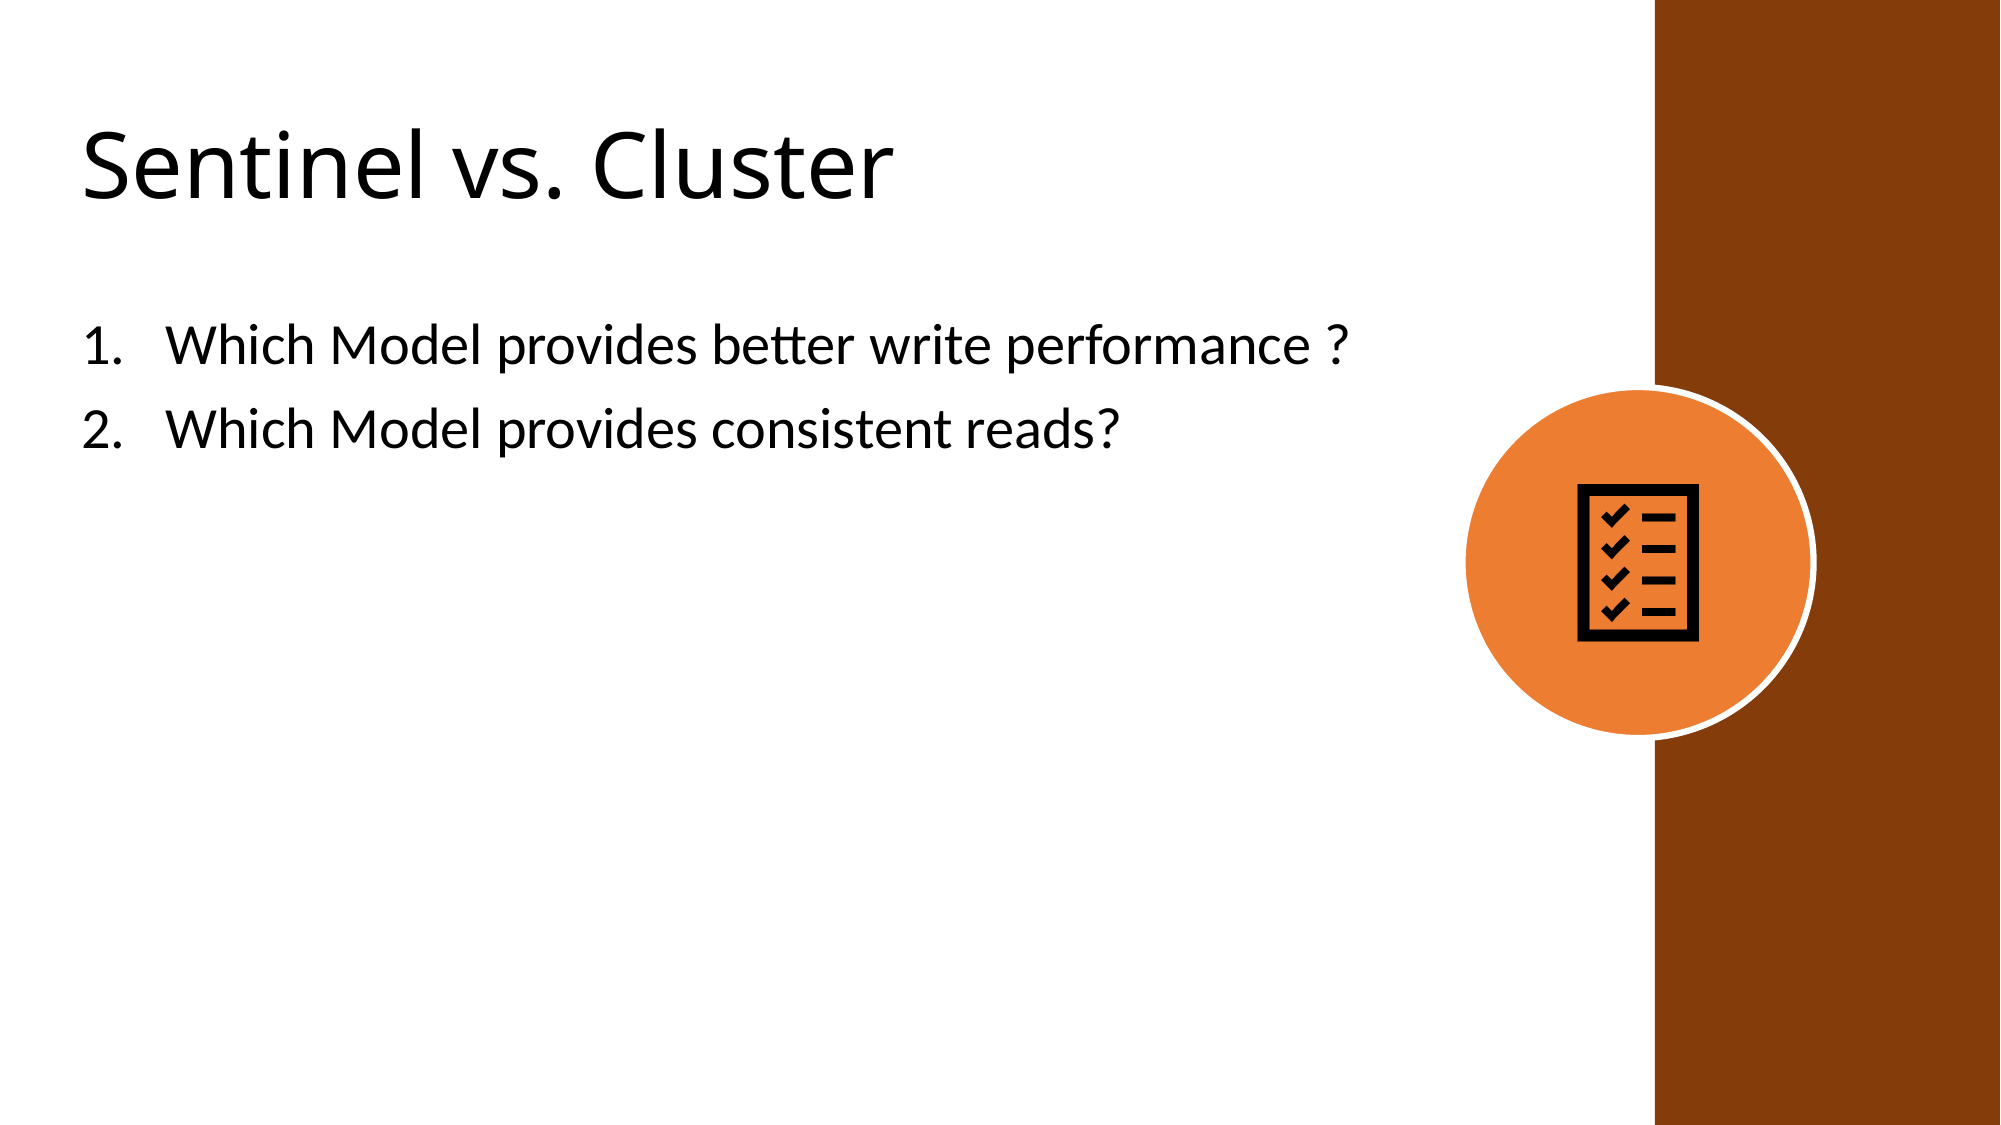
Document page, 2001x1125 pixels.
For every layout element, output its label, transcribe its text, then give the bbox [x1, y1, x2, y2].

title Sentinel vs. Cluster [66, 59, 1463, 278]
list Which Model provides better write performance ? Which Model provides consistent reads? [66, 306, 1463, 1021]
picture [1544, 468, 1732, 657]
